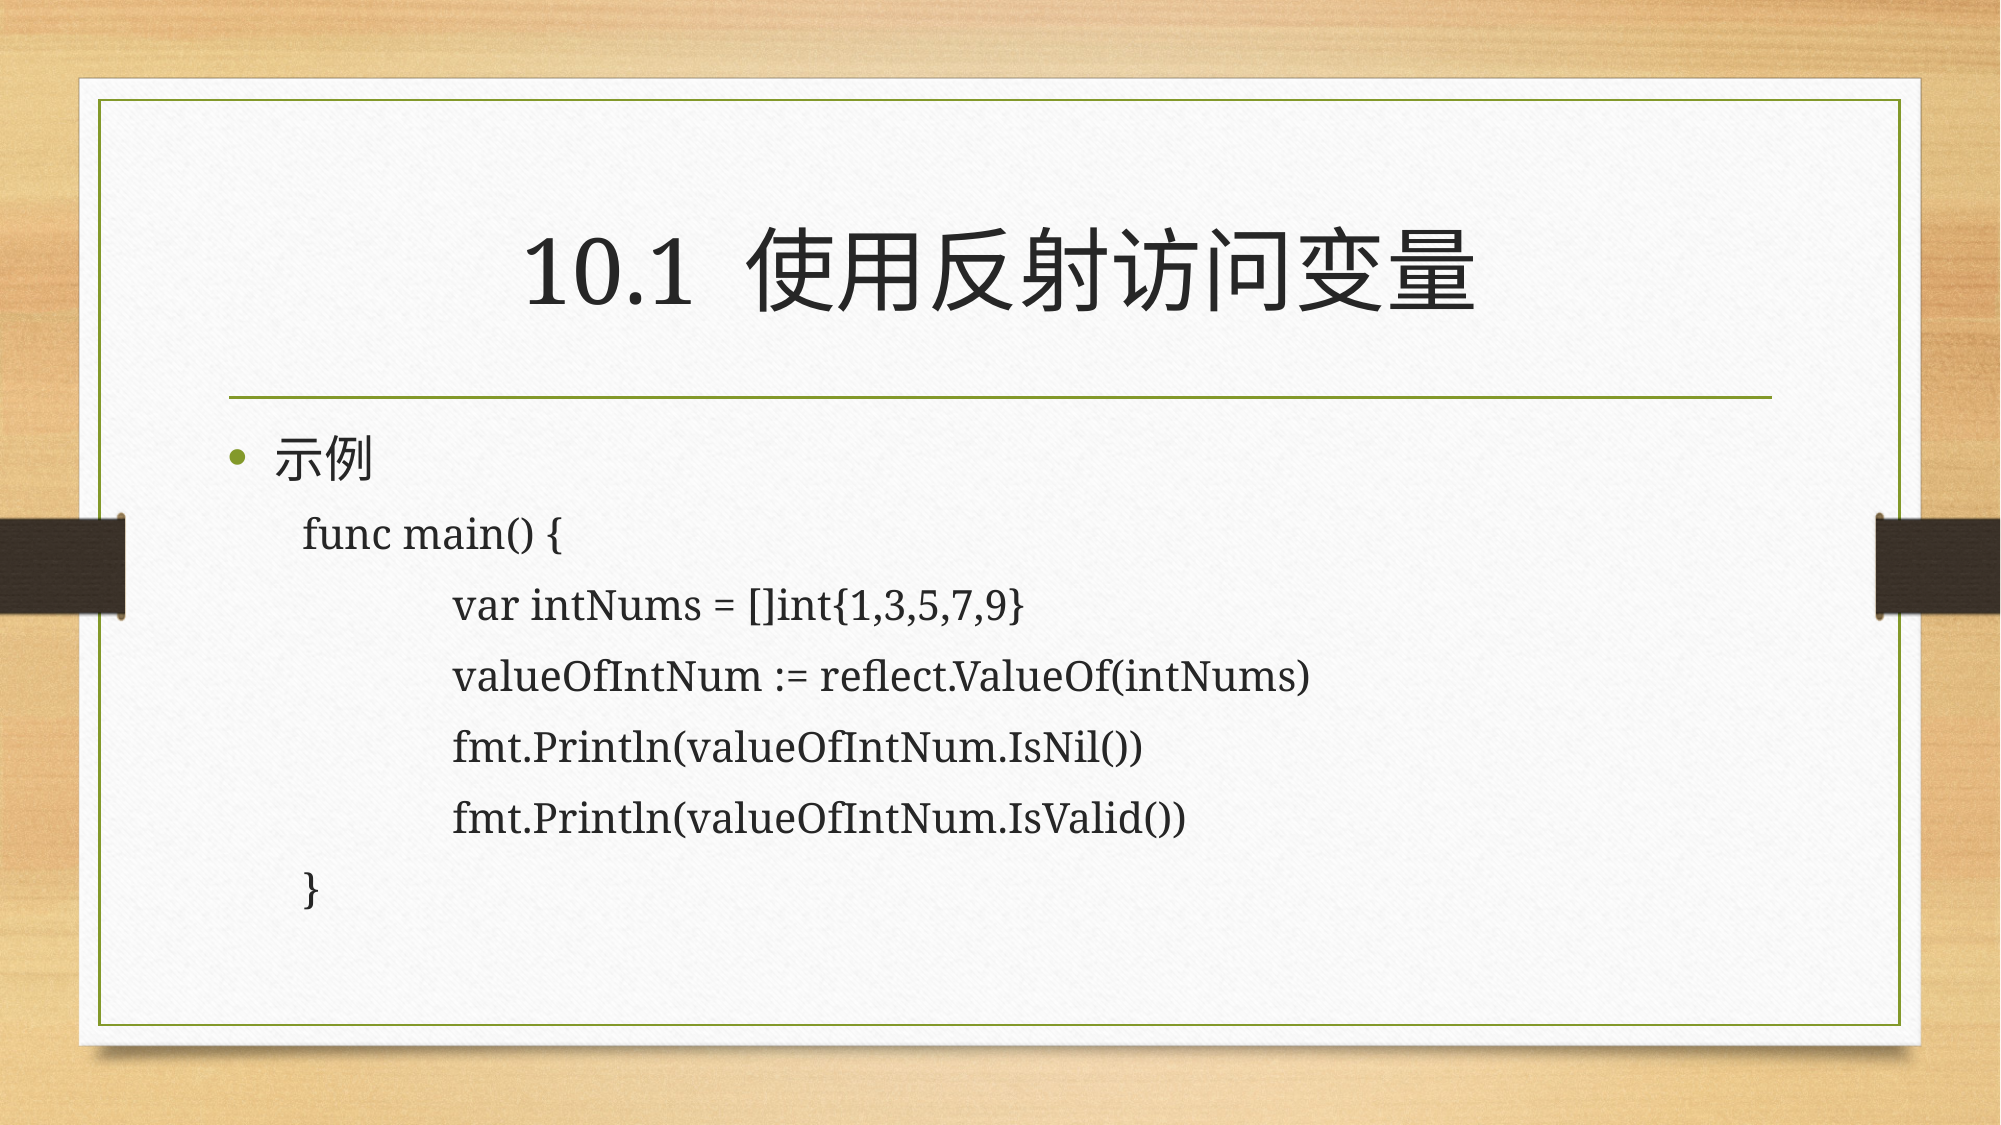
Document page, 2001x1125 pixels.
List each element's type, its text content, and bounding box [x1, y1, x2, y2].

picture [0, 0, 2001, 1125]
list 示例 func main() { var intNums = []int{1,3,5,7,9} valueOfIntNum := reflect.ValueOf(intNums) fmt.Println(valueOfIntNum.IsNil()) fmt.Println(valueOfIntNum.IsValid()) } [212, 419, 1788, 964]
title 10.1 使用反射访问变量 [212, 161, 1788, 375]
